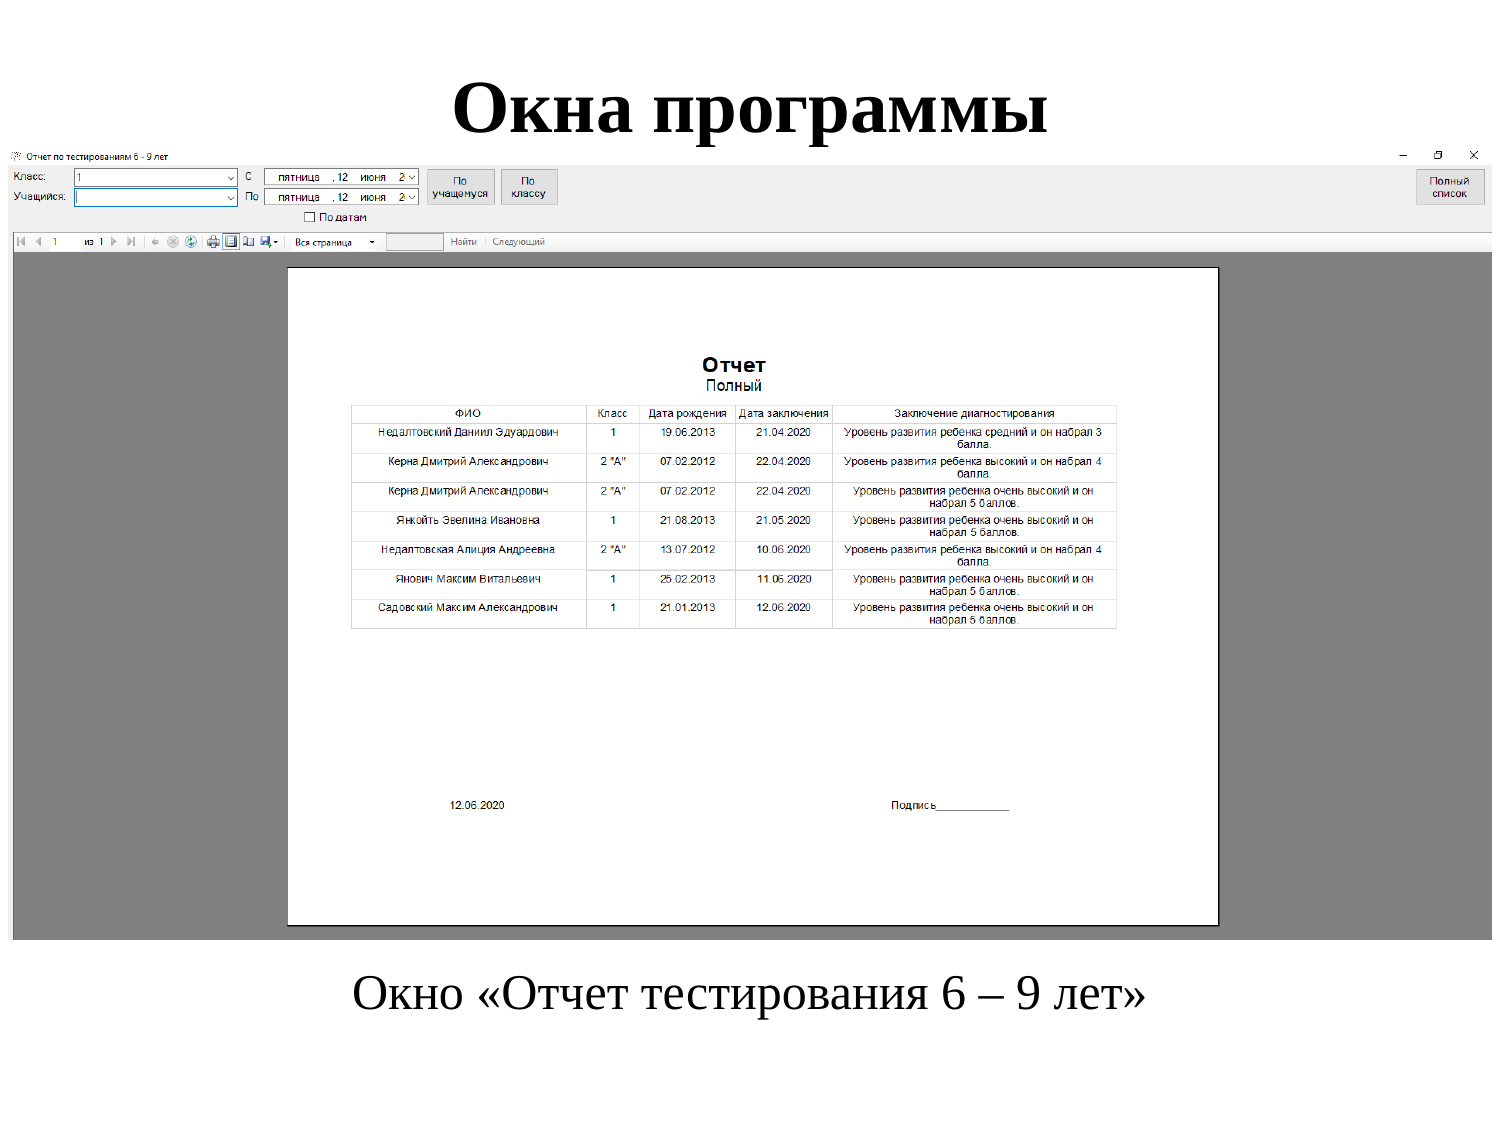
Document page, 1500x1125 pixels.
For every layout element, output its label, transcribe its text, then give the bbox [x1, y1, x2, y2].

picture [8, 147, 1492, 941]
text_box Окно «Отчет тестирования 6 – 9 лет» [218, 952, 1282, 1027]
title Окна программы [103, 0, 1397, 147]
